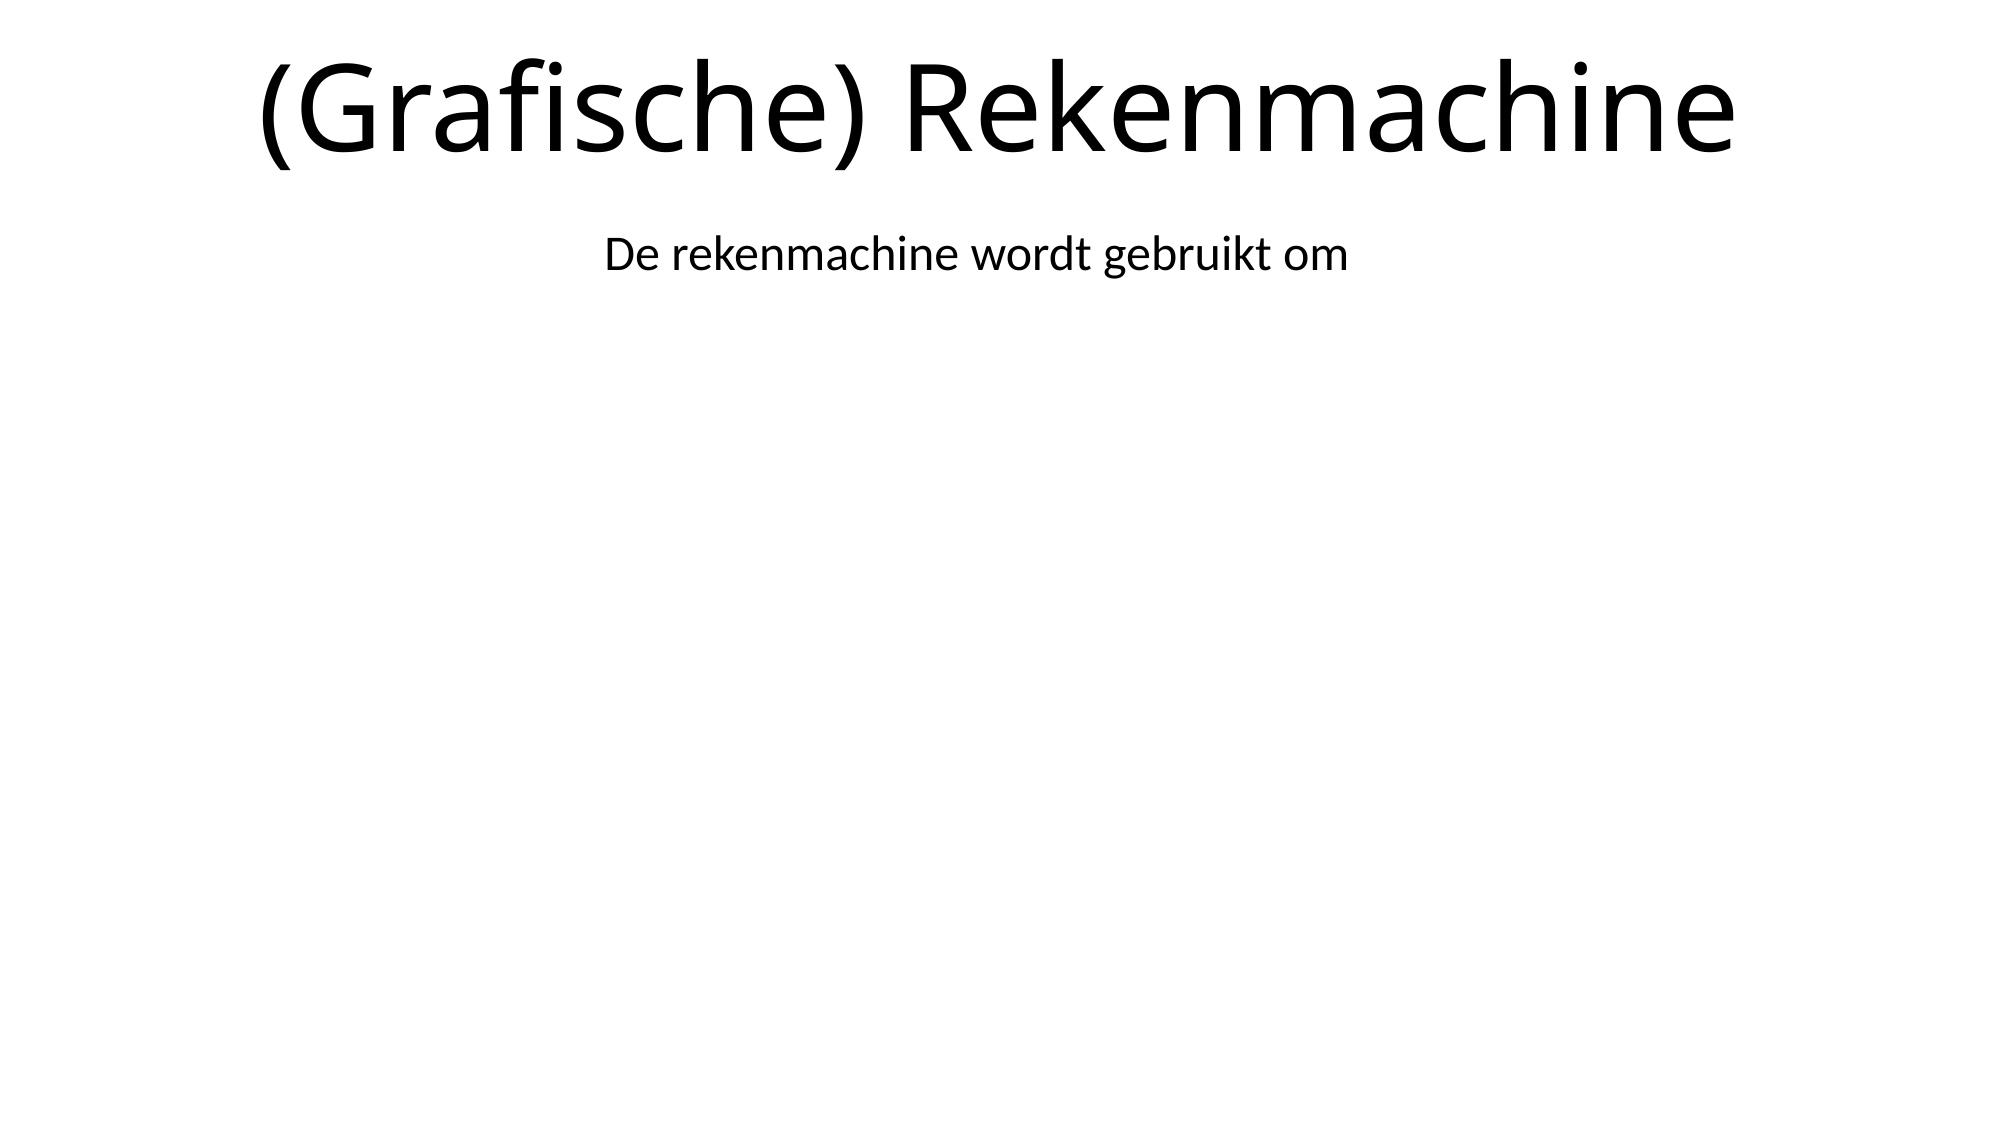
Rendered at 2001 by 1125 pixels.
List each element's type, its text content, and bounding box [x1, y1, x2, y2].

title (Grafische) Rekenmachine [16, 38, 1984, 186]
subtitle De rekenmachine wordt gebruikt om [63, 220, 1902, 636]
